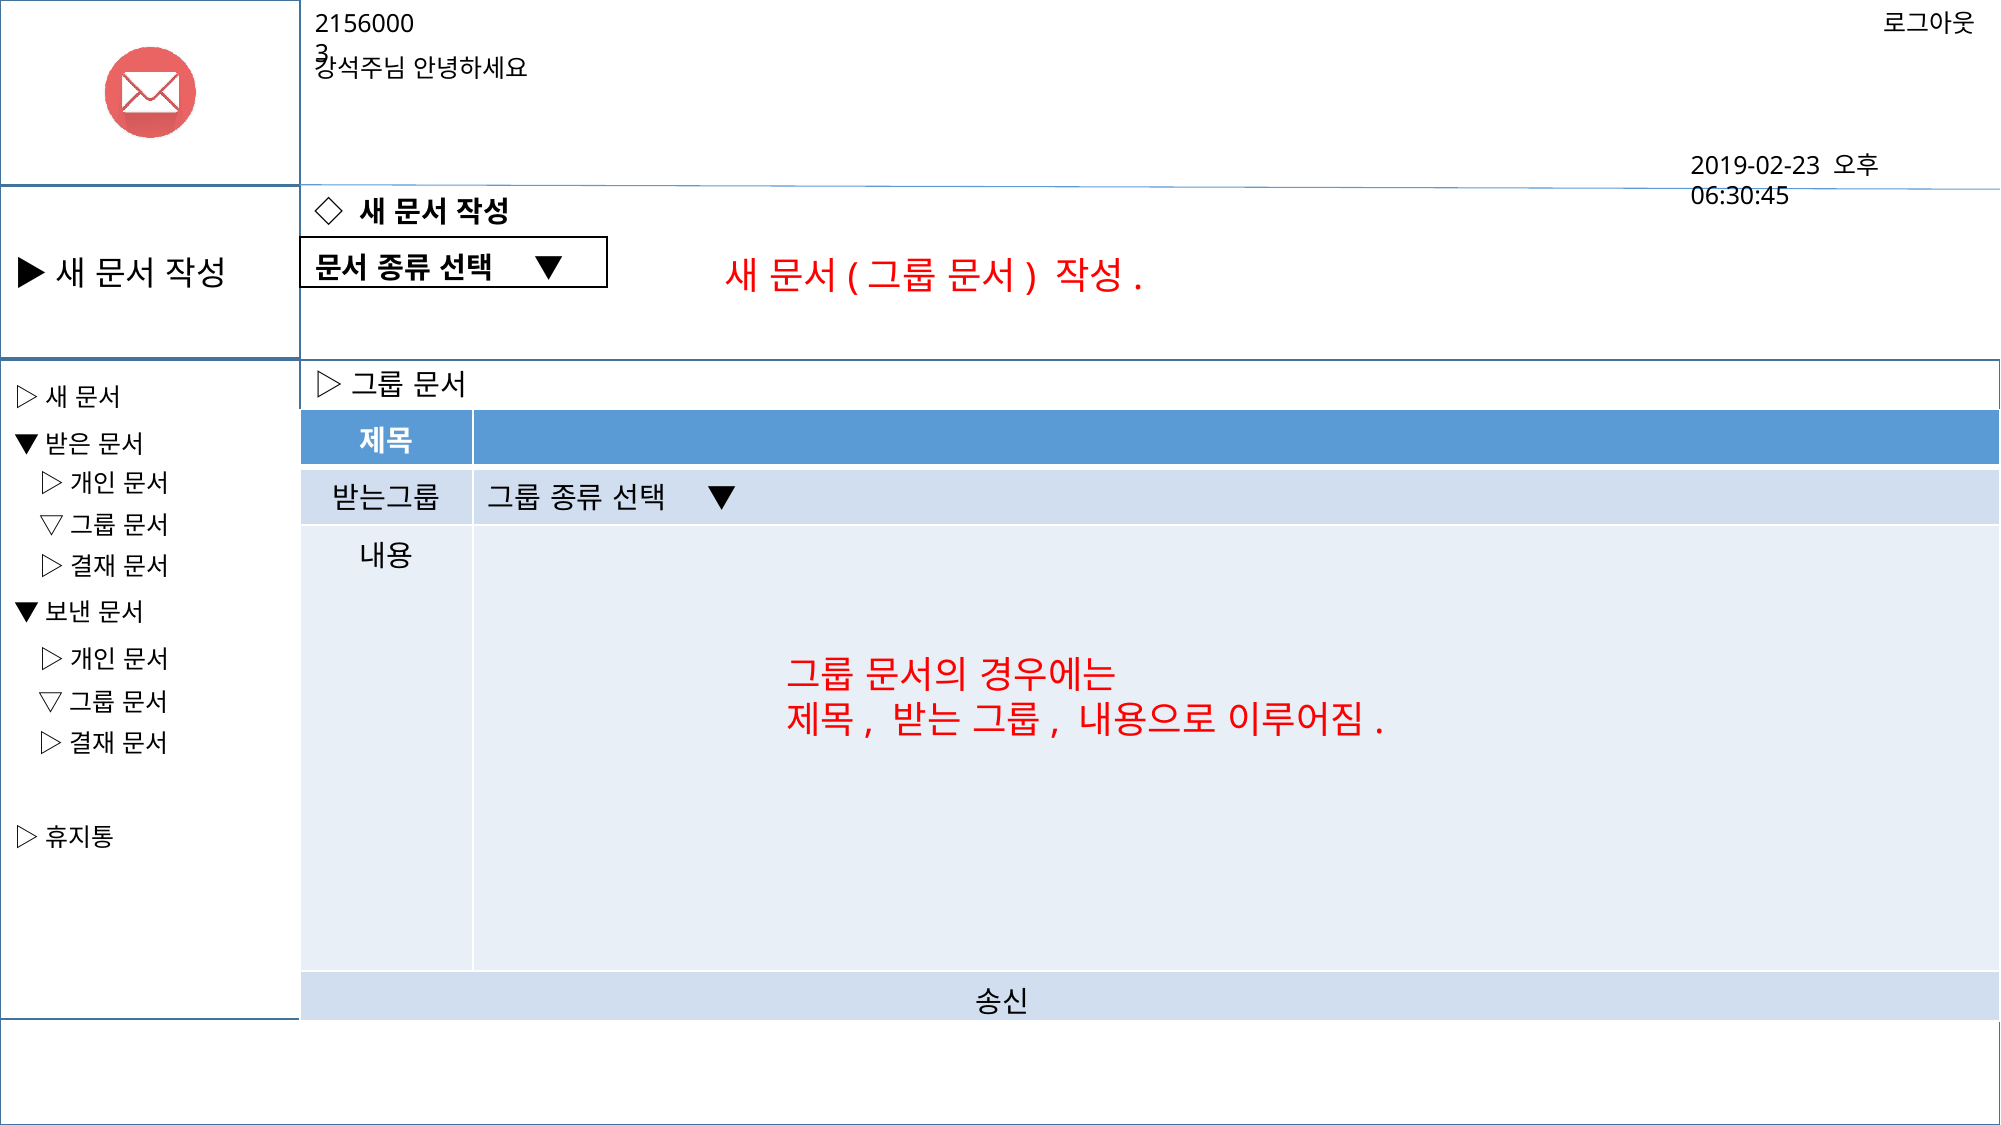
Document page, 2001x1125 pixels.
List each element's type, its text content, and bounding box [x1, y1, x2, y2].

text_box 2019-02-23 오후 06:30:45 [1675, 190, 2000, 217]
text_box ▷결재 문서 [24, 719, 290, 765]
table_header 문서 종류 선택 ▼ [301, 238, 606, 286]
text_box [299, 184, 2000, 190]
text_box [755, 359, 2000, 409]
text_box 강석주님 안녕하세요 [299, 45, 566, 90]
text_box [0, 288, 301, 360]
text_box ▽그룹 문서 [24, 679, 290, 719]
text_box ▽그룹 문서 [24, 501, 291, 547]
table_cell 내용 [301, 526, 472, 970]
text_box [0, 0, 301, 185]
table_cell [474, 526, 1999, 970]
text_box ▷개인 문서 [24, 636, 290, 679]
text_box 2019-02-23 오후 06:30:45 [1675, 142, 2000, 184]
text_box ◇ 새 문서 작성 [300, 190, 568, 236]
text_box 새 문서(그룹 문서) 작성. [709, 244, 1398, 304]
table_cell 송신 [301, 972, 1999, 1020]
text_box ▷그룹 문서 [300, 358, 755, 409]
text_box ▶새 문서 작성 [0, 244, 300, 300]
text_box ▷휴지통 [0, 813, 266, 859]
table_cell 받는그룹 [301, 470, 472, 524]
text_box ▼받은 문서 [0, 421, 266, 466]
table_header [474, 410, 1999, 464]
text_box ▷결재 문서 [24, 543, 290, 588]
text_box ▷새 문서 [0, 373, 266, 419]
table_header 제목 [301, 410, 472, 464]
text_box [0, 185, 300, 244]
text_box 로그아웃 [1868, 0, 2000, 46]
text_box ▷개인 문서 [24, 459, 291, 501]
text_box 그룹 문서의 경우에는 제목, 받는 그룹, 내용으로 이루어짐. [771, 643, 1459, 748]
picture [99, 41, 201, 144]
text_box 21560003 [299, 0, 442, 76]
text_box ▼보낸 문서 [0, 589, 266, 634]
text_box [0, 1018, 2000, 1125]
text_box [0, 360, 299, 1018]
table_cell 그룹 종류 선택 ▼ [474, 470, 1999, 524]
